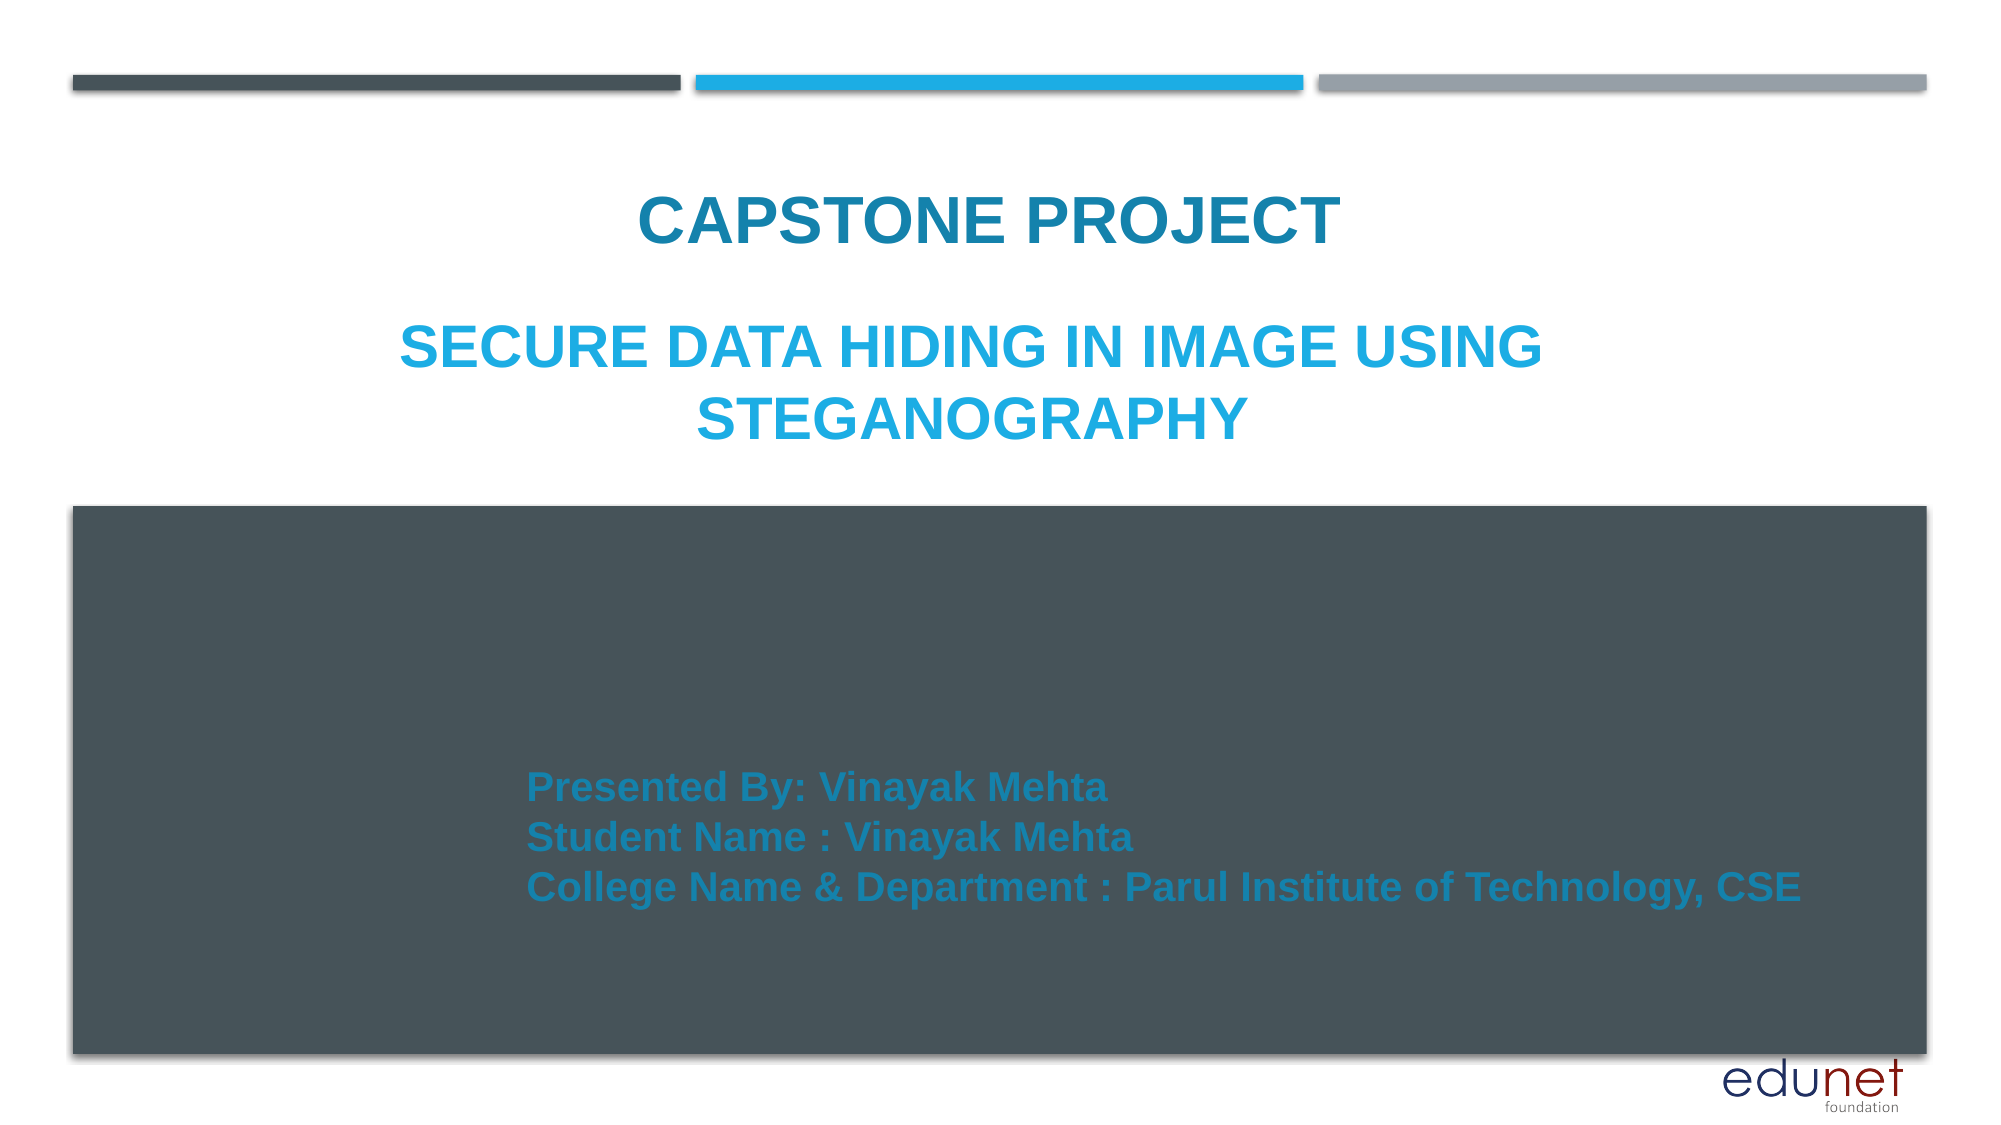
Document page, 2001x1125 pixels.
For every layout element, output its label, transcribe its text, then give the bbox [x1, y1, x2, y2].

picture [1719, 1056, 1905, 1116]
text_box Presented By: Vinayak Mehta Student Name : Vinayak Mehta College Name & Department : Parul Institute of Technology, CSE [511, 752, 1821, 968]
text_box CAPSTONE PROJECT [0, 169, 2000, 265]
title Secure Data Hiding in Image Using Steganography [222, 298, 1723, 460]
